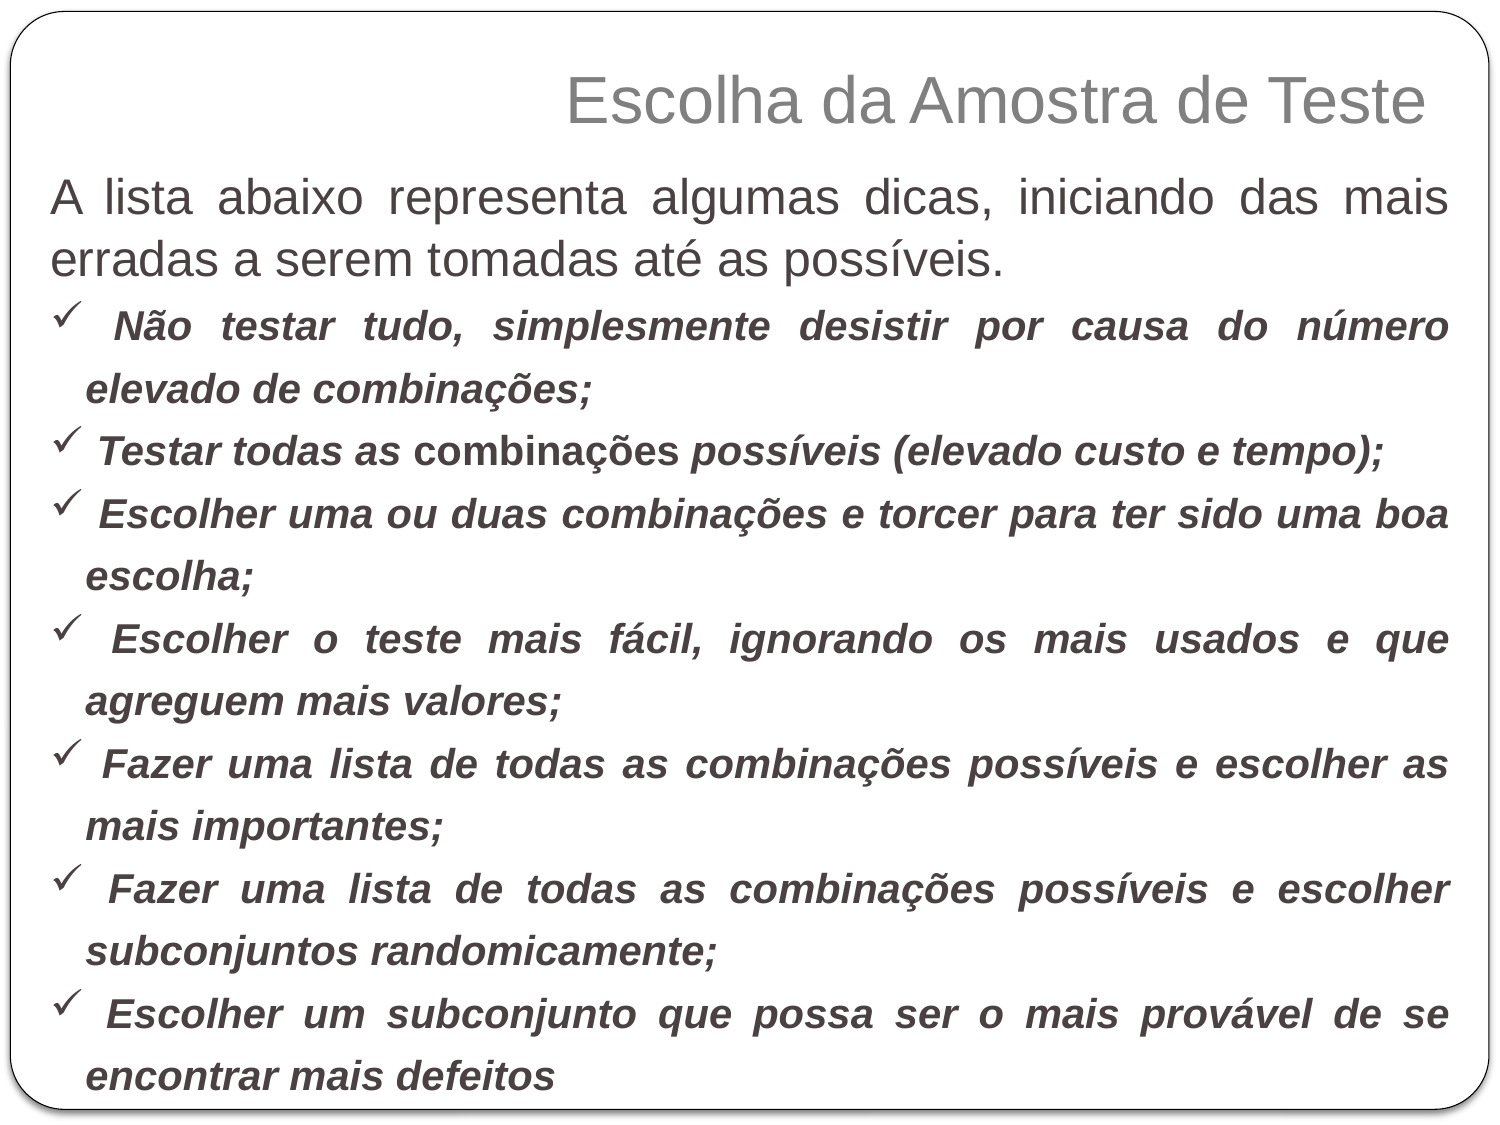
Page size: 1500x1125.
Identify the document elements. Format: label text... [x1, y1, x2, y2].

title Escolha da Amostra de Teste [550, 36, 1454, 153]
text_box A lista abaixo representa algumas dicas, iniciando das mais erradas a serem tomadas até as possíveis. Não testar tudo, simplesmente desistir por causa do número elevado de combinações; Testar todas as combinações possíveis (elevado custo e tempo); Escolher uma ou duas combinações e torcer para ter sido uma boa escolha; Escolher o teste mais fácil, ignorando os mais usados e que agreguem mais valores; Fazer uma lista de todas as combinações possíveis e escolher as mais importantes; Fazer uma lista de todas as combinações possíveis e escolher subconjuntos randomicamente; Escolher um subconjunto que possa ser o mais provável de se encontrar mais defeitos [35, 154, 1465, 1107]
